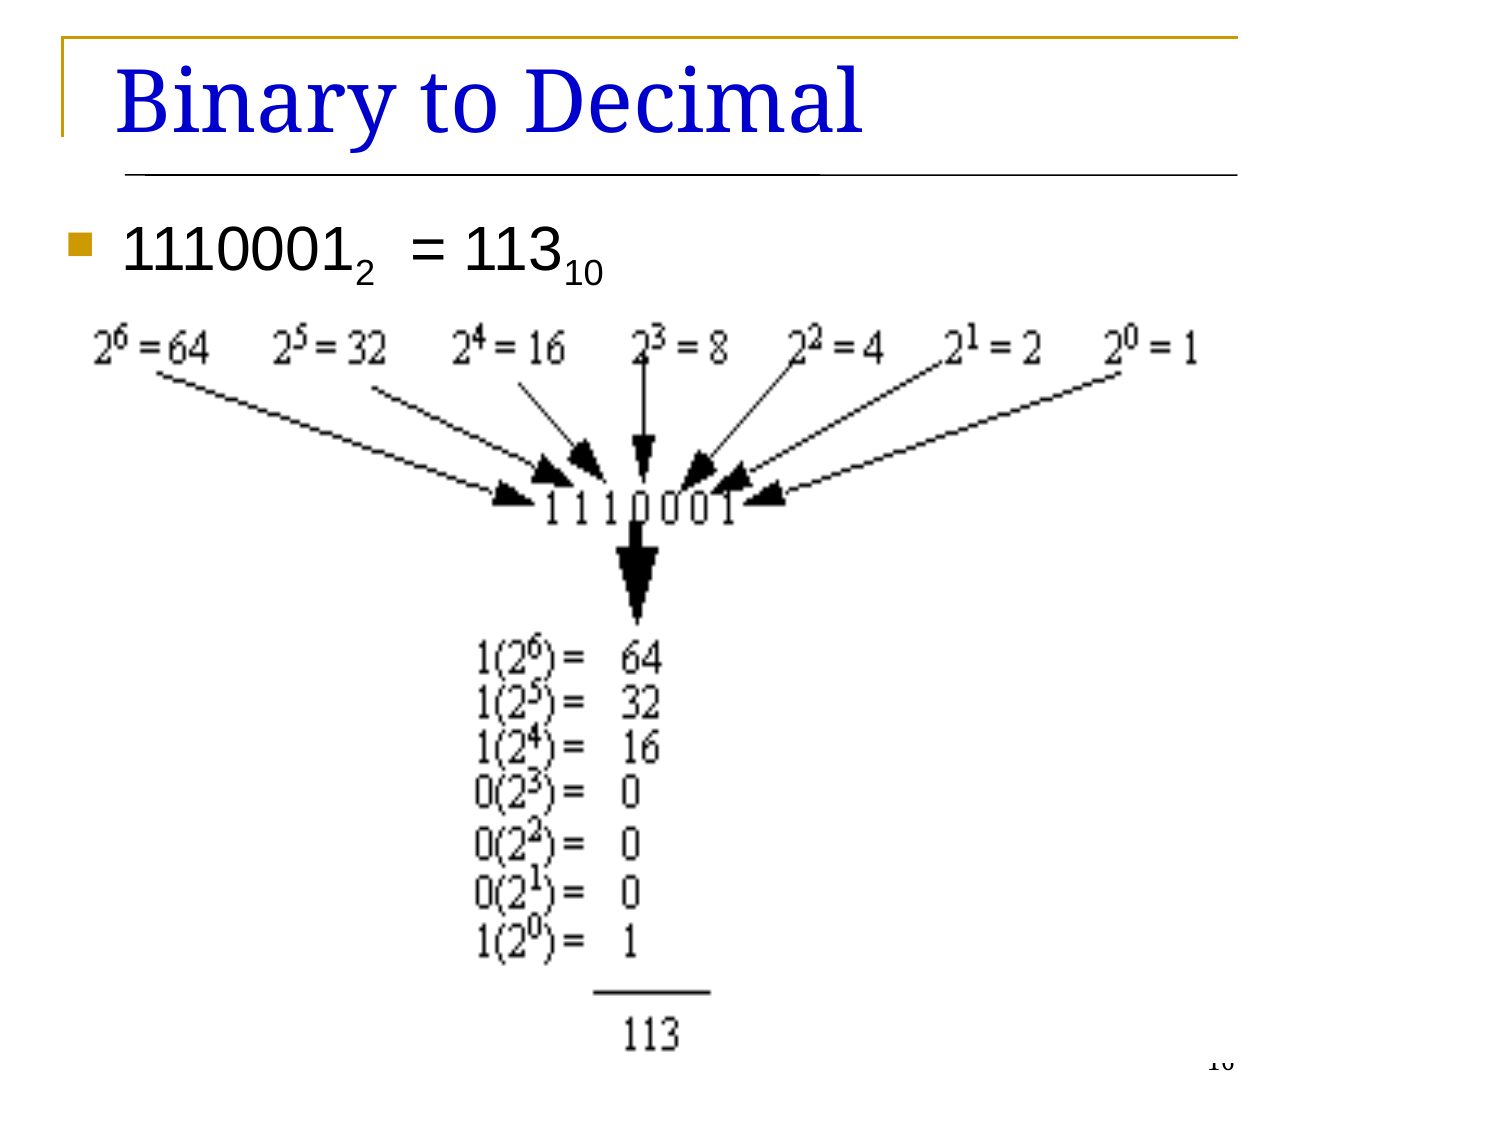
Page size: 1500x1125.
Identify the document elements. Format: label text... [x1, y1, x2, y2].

slide_number 16 [1149, 1012, 1251, 1088]
picture [37, 287, 1244, 1063]
title Binary to Decimal [99, 37, 1251, 163]
list 11100012 = 11310 [49, 199, 1176, 285]
